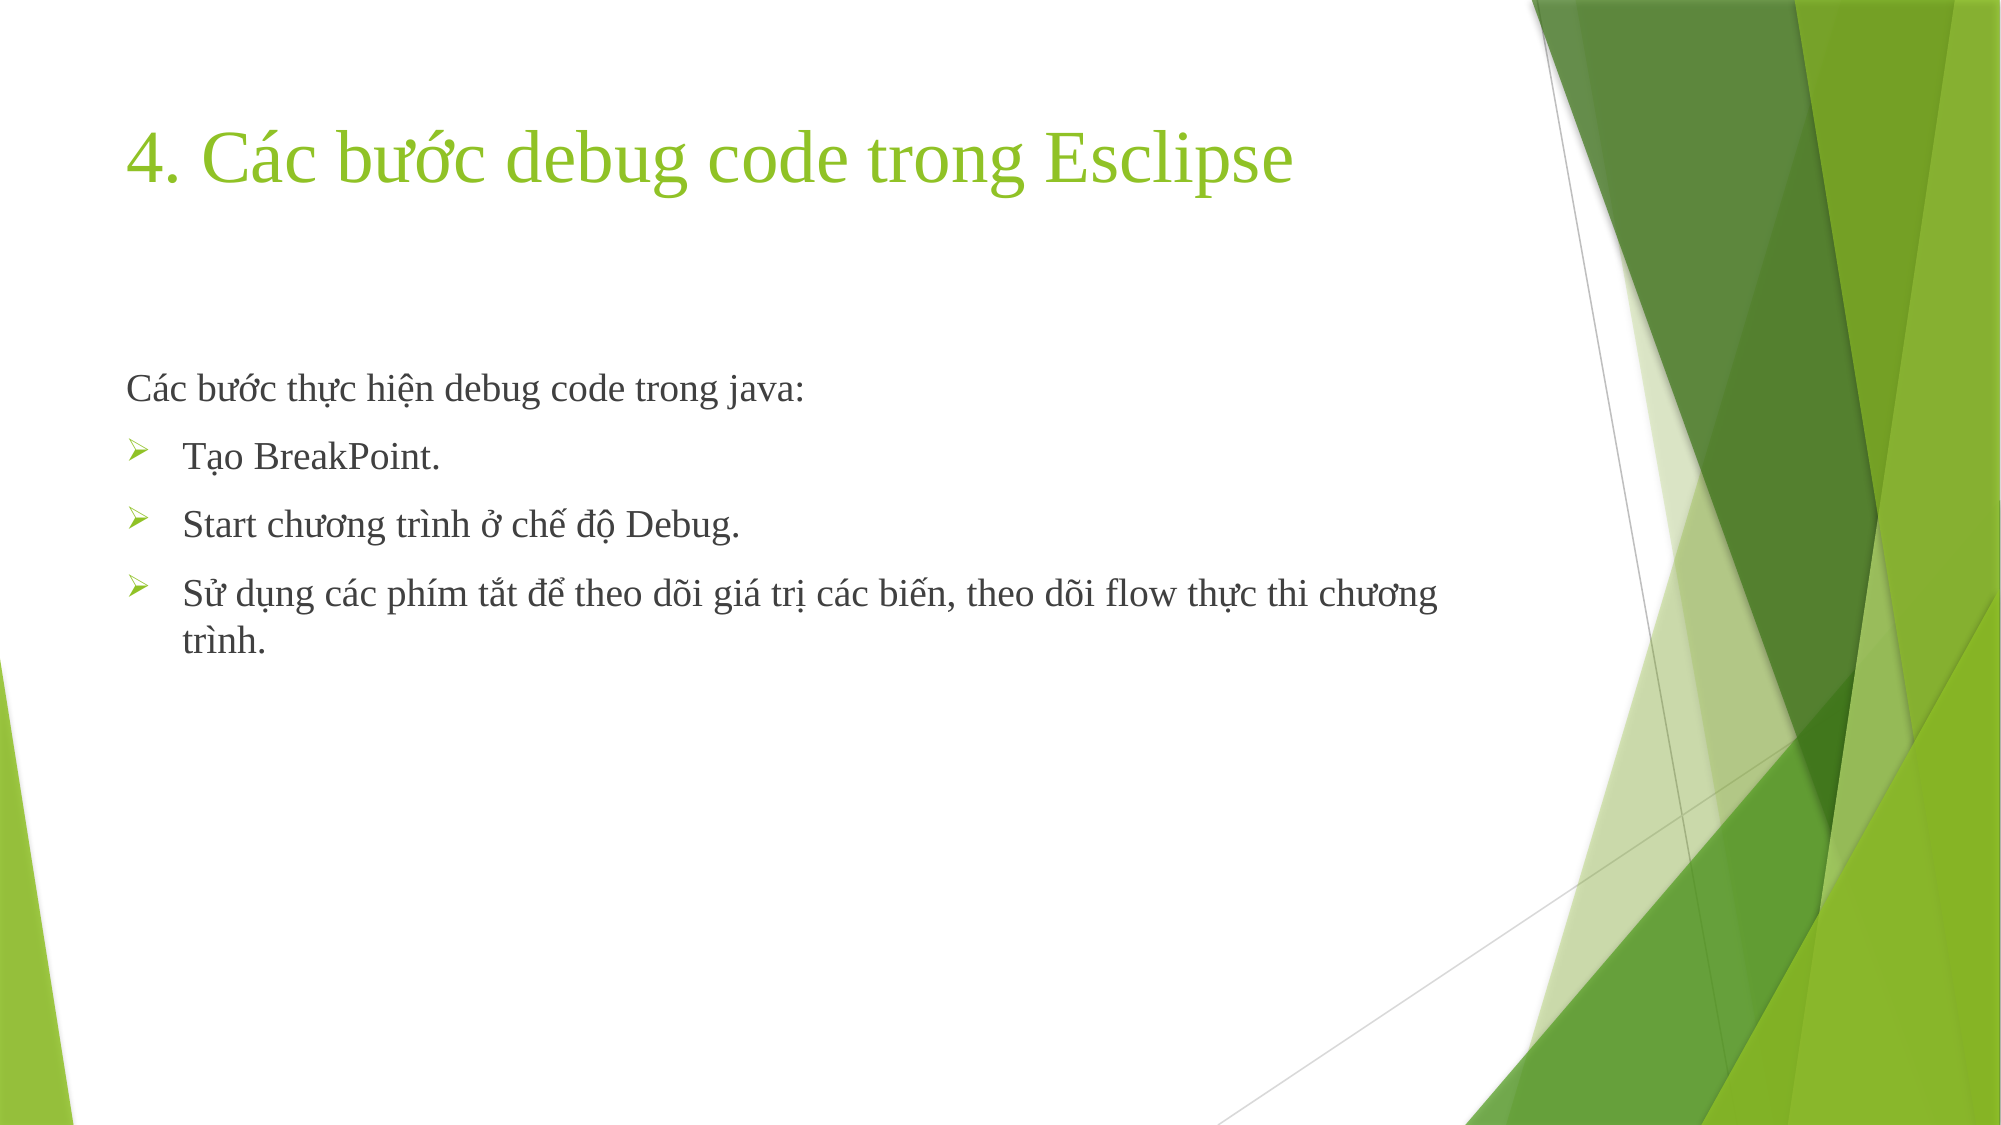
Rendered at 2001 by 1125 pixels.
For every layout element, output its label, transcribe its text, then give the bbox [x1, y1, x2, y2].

title 4. Các bước debug code trong Esclipse [111, 99, 1522, 317]
list Các bước thực hiện debug code trong java: Tạo BreakPoint. Start chương trình ở chế độ Debug. Sử dụng các phím tắt để theo dõi giá trị các biến, theo dõi flow thực thi chương trình. [111, 354, 1522, 992]
